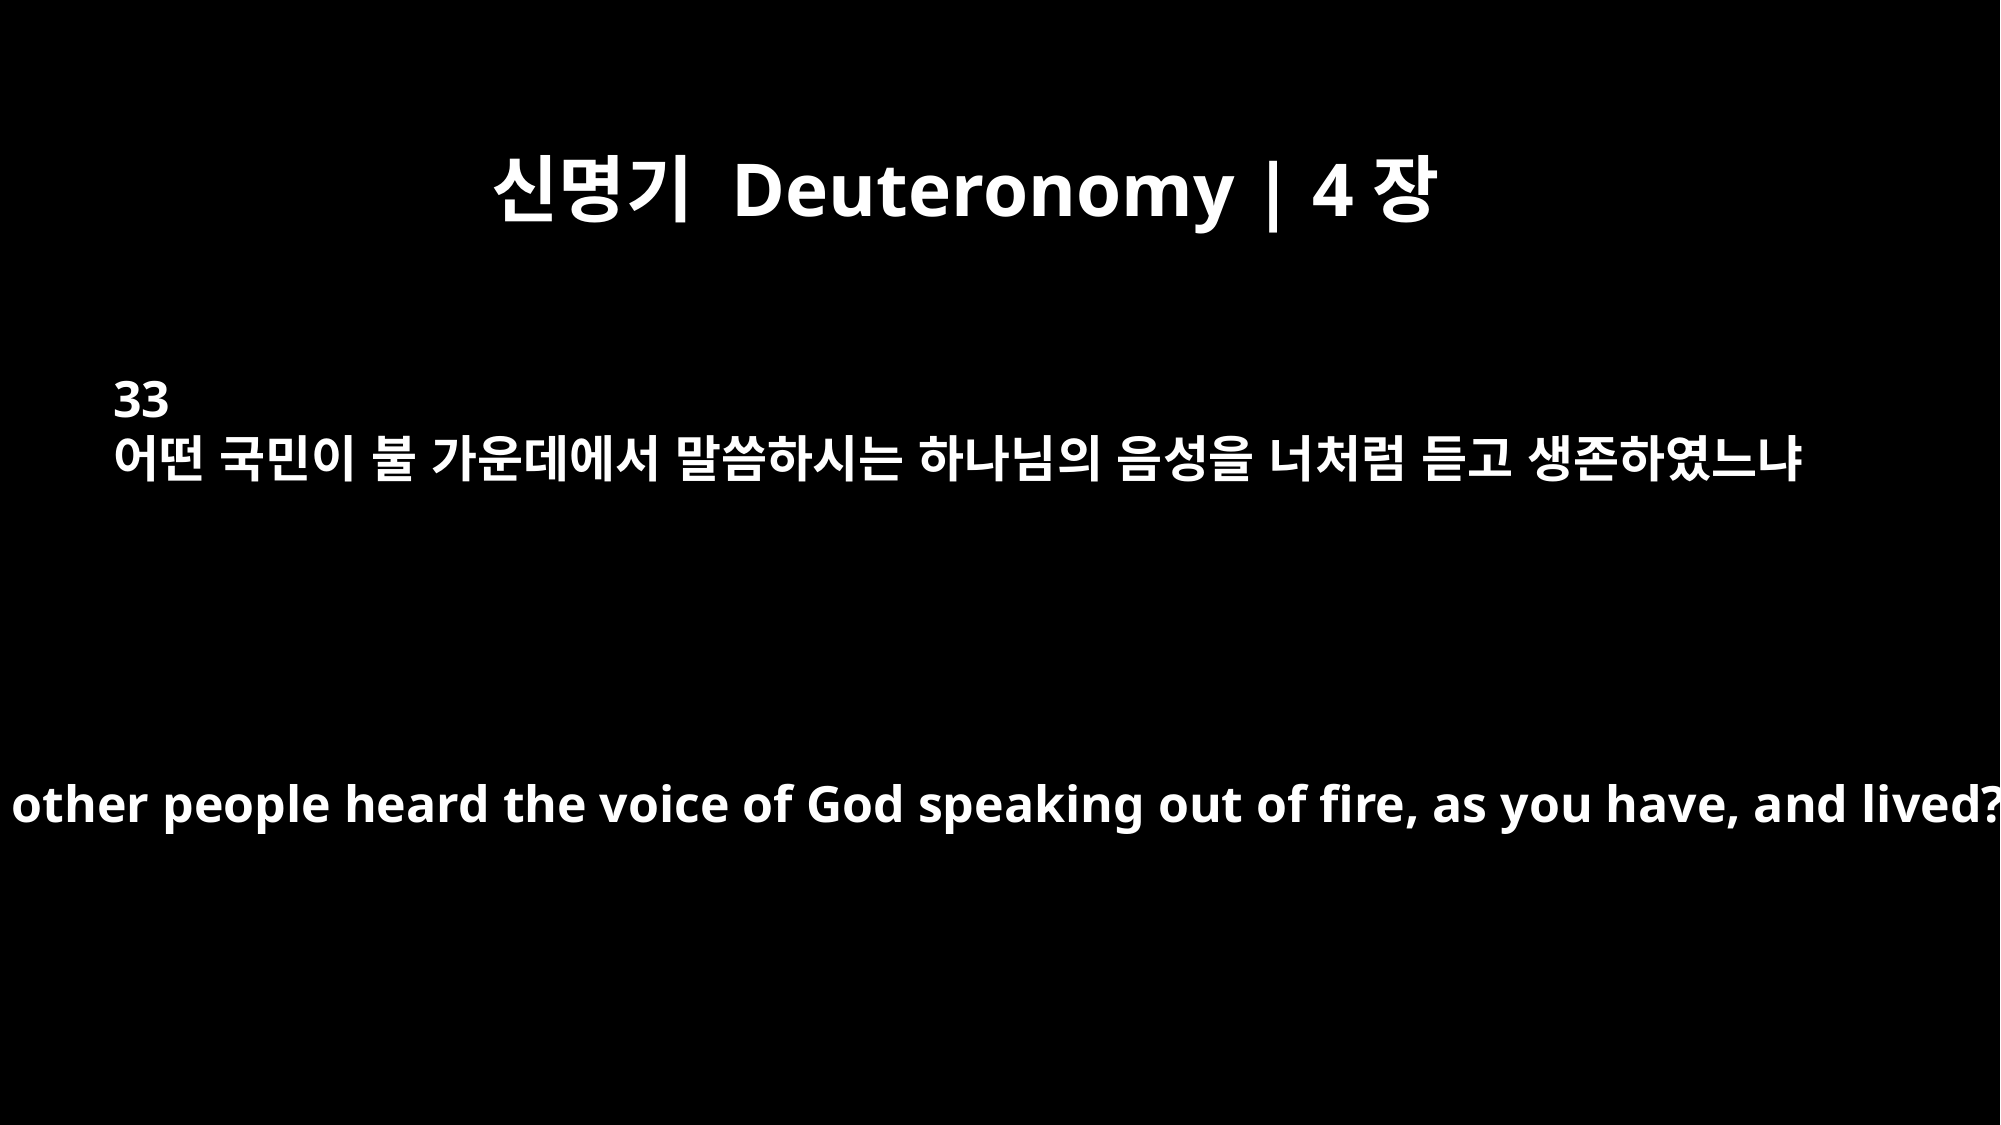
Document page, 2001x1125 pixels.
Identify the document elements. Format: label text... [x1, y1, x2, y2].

text_box 신명기 Deuteronomy | 4장 [476, 136, 1455, 239]
text_box Has any other people heard the voice of God speaking out of fire, as you have, and lived? [0, 764, 2000, 840]
text_box 33 어떤 국민이 불 가운데에서 말씀하시는 하나님의 음성을 너처럼 듣고 생존하였느냐 [98, 359, 1819, 495]
